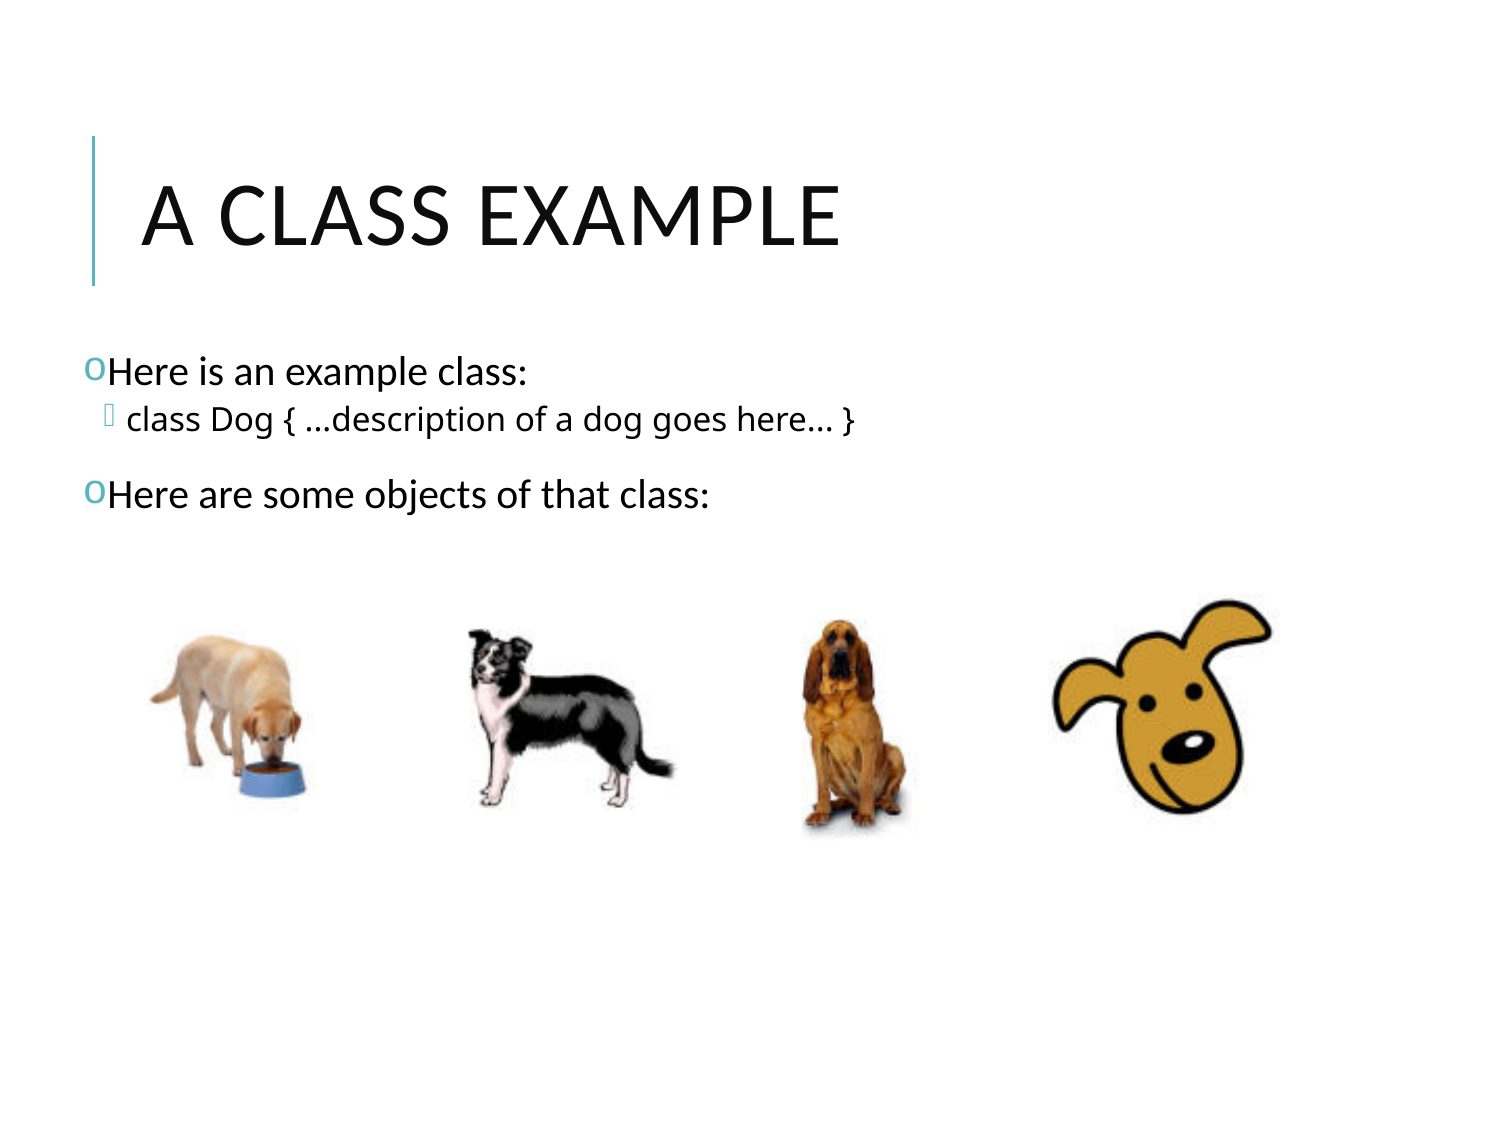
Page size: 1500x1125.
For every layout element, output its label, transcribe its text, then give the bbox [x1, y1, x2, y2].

picture [131, 612, 345, 826]
picture [1048, 593, 1280, 826]
picture [467, 627, 679, 810]
list Here is an example class: class Dog { ...description of a dog goes here... } Here are some objects of that class: [75, 341, 1425, 1005]
picture [801, 619, 919, 845]
title A Class Example [126, 96, 1322, 341]
